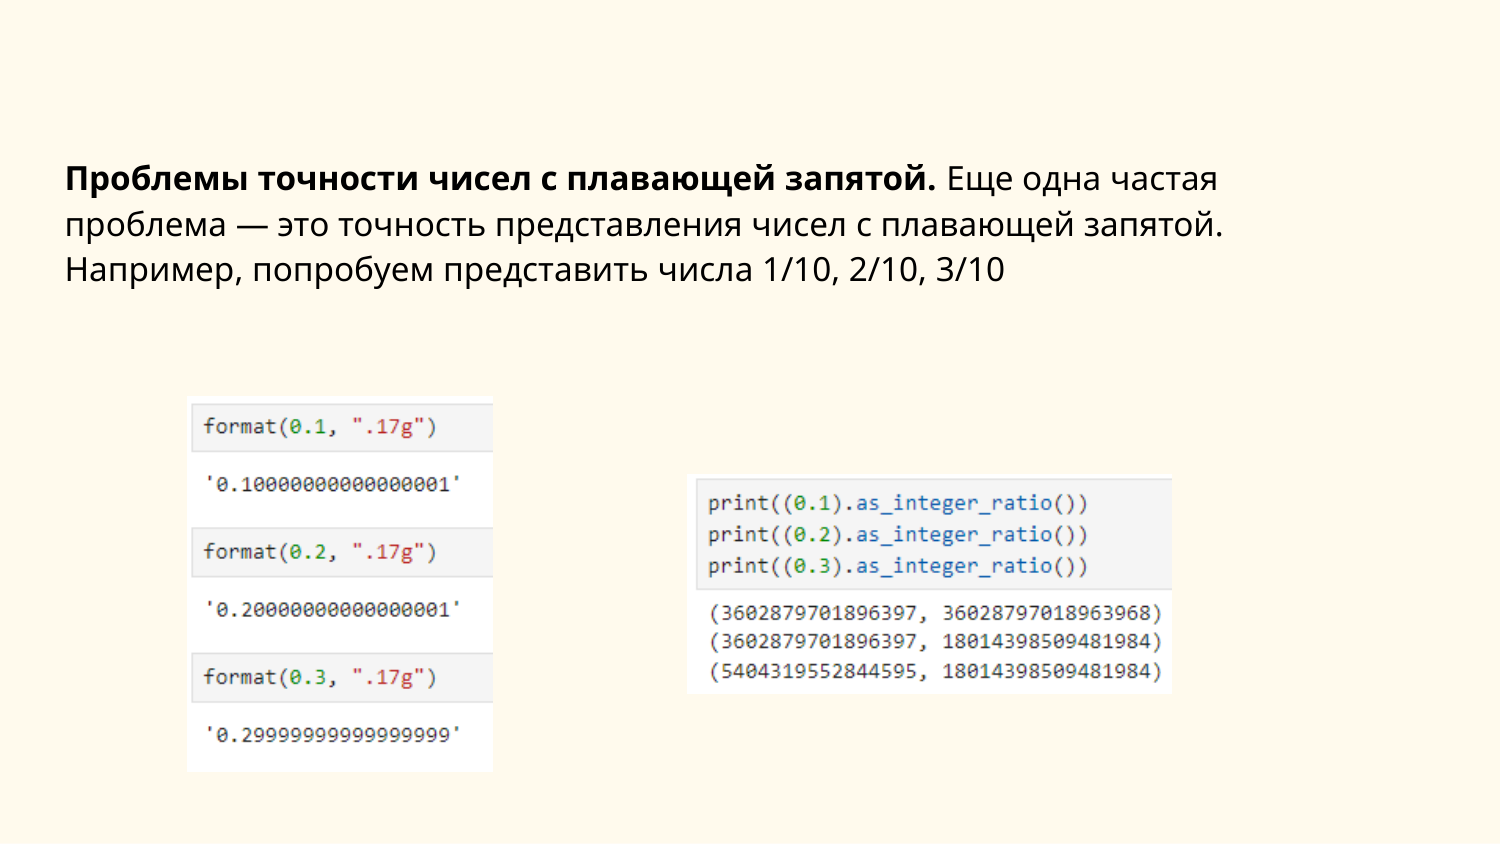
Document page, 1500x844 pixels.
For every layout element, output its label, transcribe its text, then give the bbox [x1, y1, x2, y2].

picture [187, 396, 493, 773]
text_box Проблемы точности чисел с плавающей запятой. Еще одна частая проблема — это точность представления чисел с плавающей запятой. Например, попробуем представить числа 1/10, 2/10, 3/10 [62, 149, 1374, 289]
picture [687, 474, 1173, 695]
